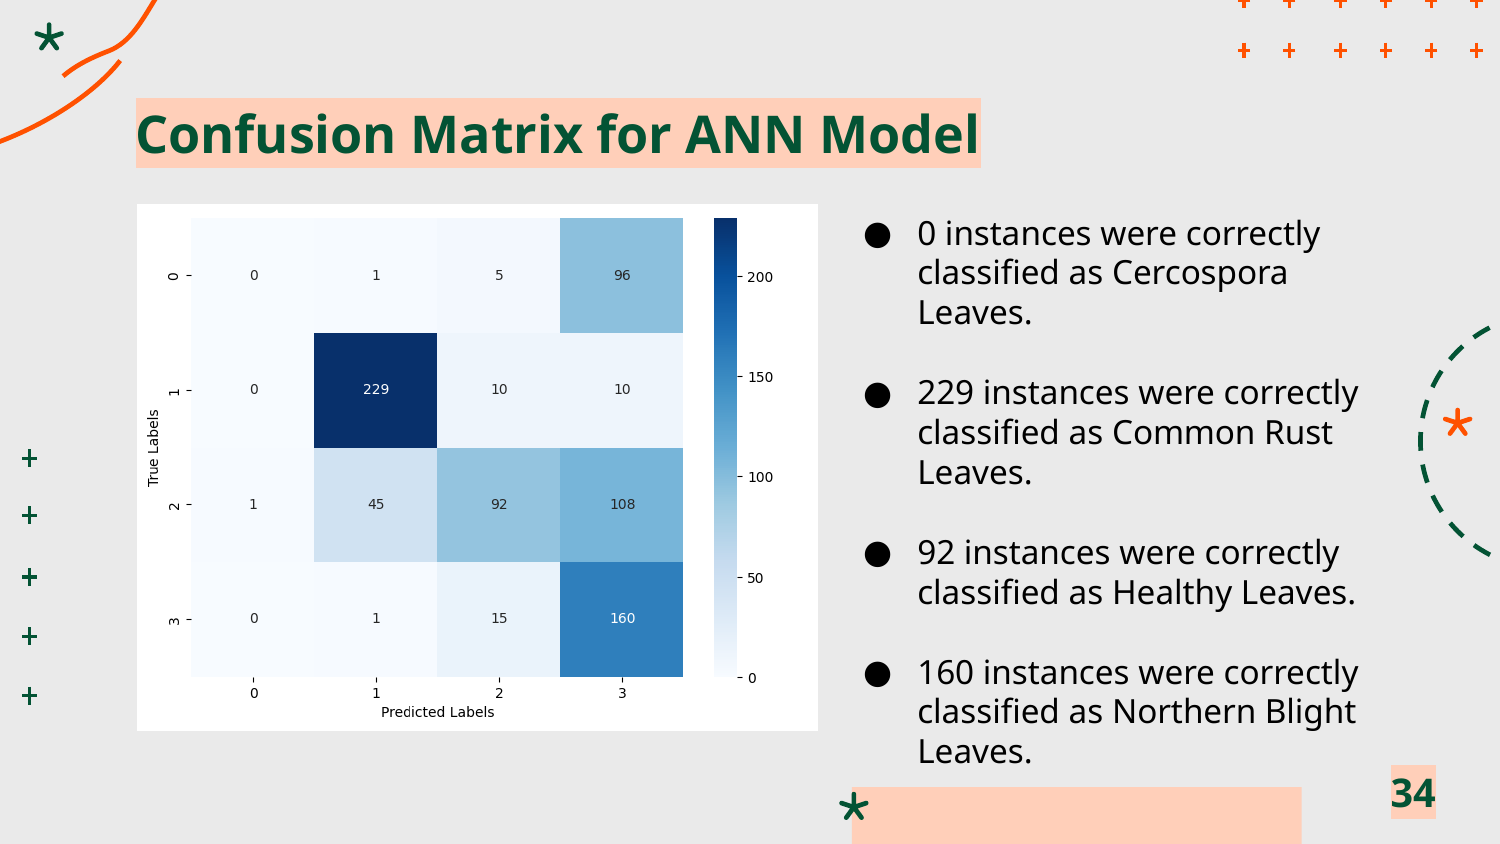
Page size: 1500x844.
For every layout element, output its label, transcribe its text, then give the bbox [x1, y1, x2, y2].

text_box 0 instances were correctly classified as Cercospora Leaves. 229 instances were correctly classified as Common Rust Leaves. 92 instances were correctly classified as Healthy Leaves. 160 instances were correctly classified as Northern Blight Leaves. [827, 196, 1398, 786]
slide_number ‹#› [1356, 771, 1471, 818]
title Confusion Matrix for ANN Model [120, 86, 1380, 180]
picture [137, 204, 818, 732]
